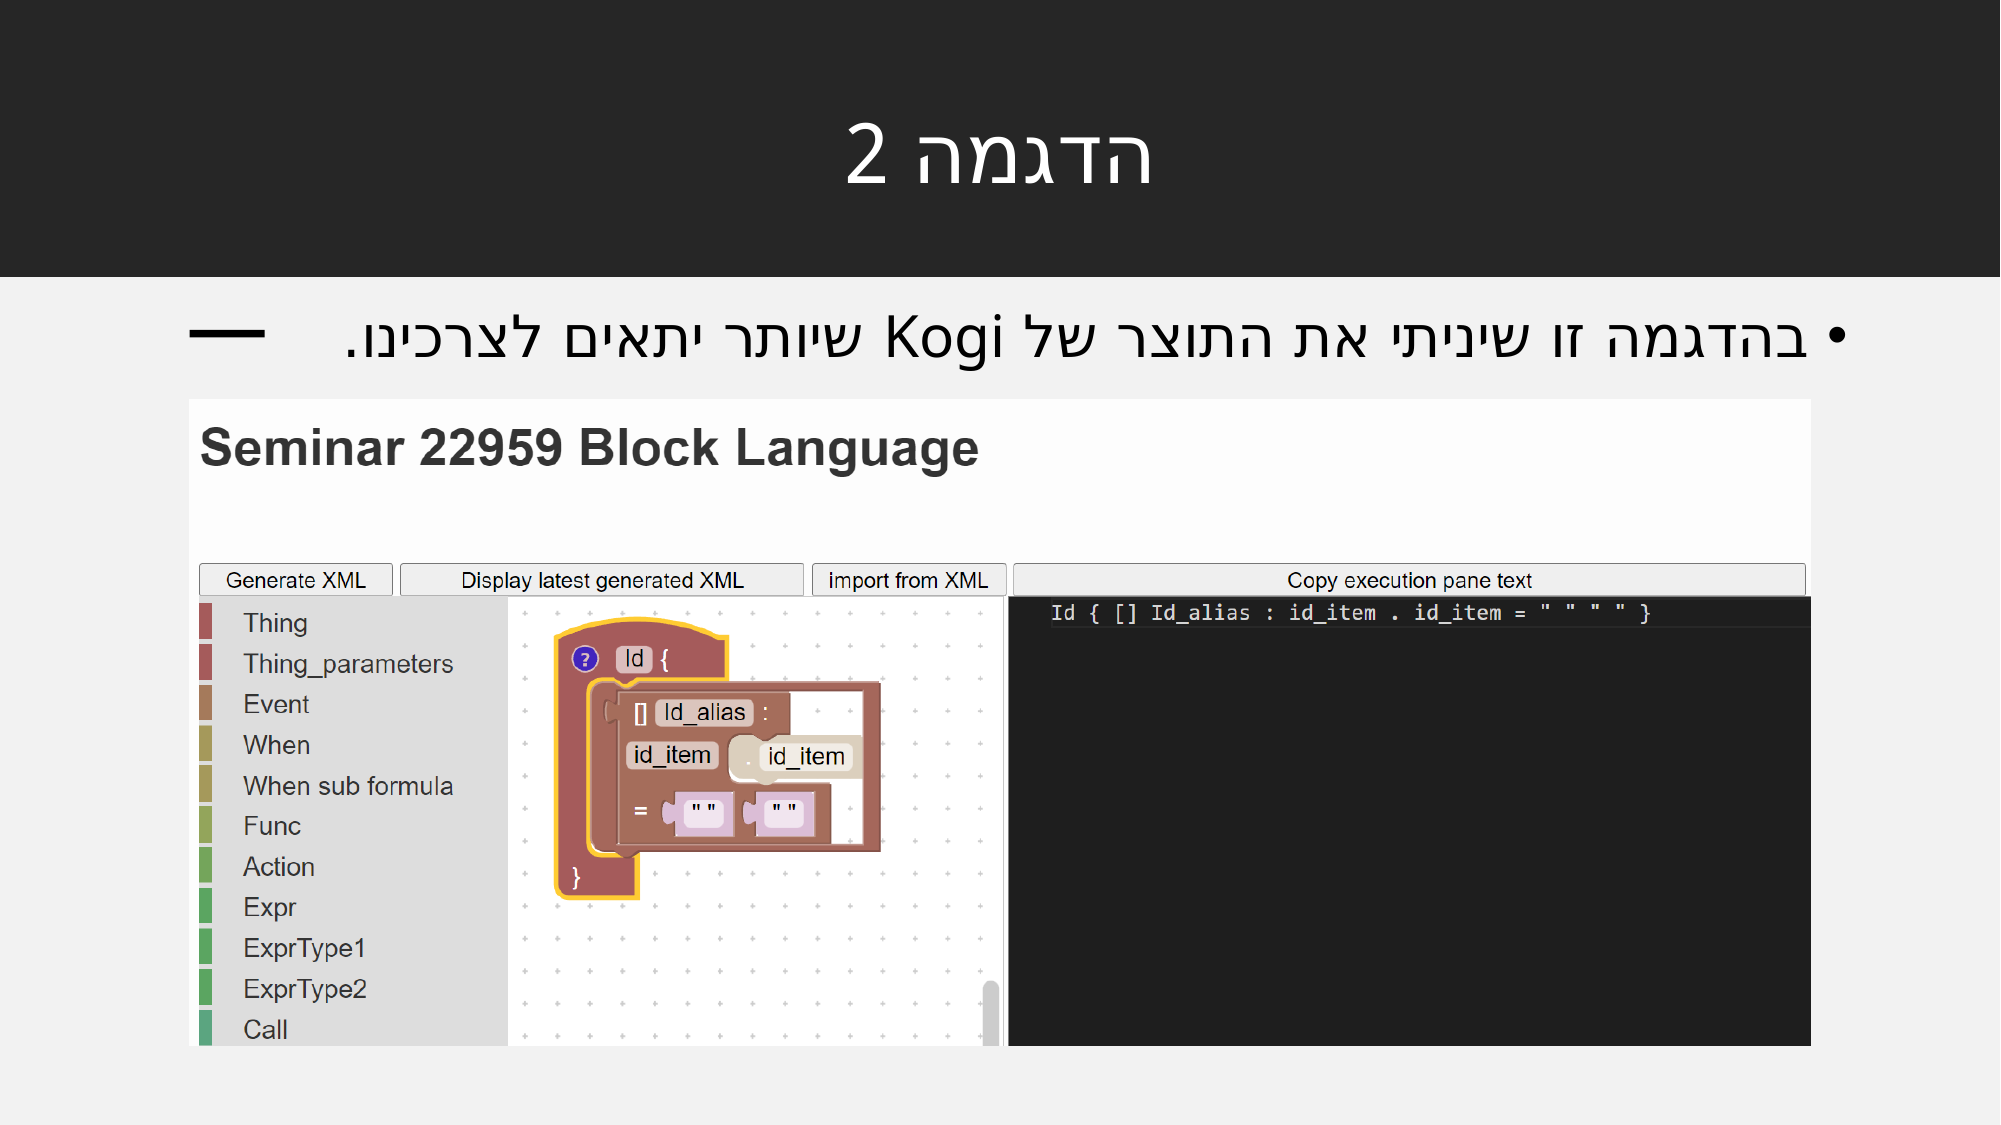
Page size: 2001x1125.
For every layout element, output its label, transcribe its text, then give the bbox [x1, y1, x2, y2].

text_box בהדגמה זו שיניתי את התוצר של Kogi שיותר יתאים לצרכינו. [137, 299, 1863, 1014]
title הדגמה 2 [189, 104, 1812, 253]
text_box [0, 0, 2000, 276]
text_box [0, 276, 2000, 1125]
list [189, 399, 1811, 1046]
